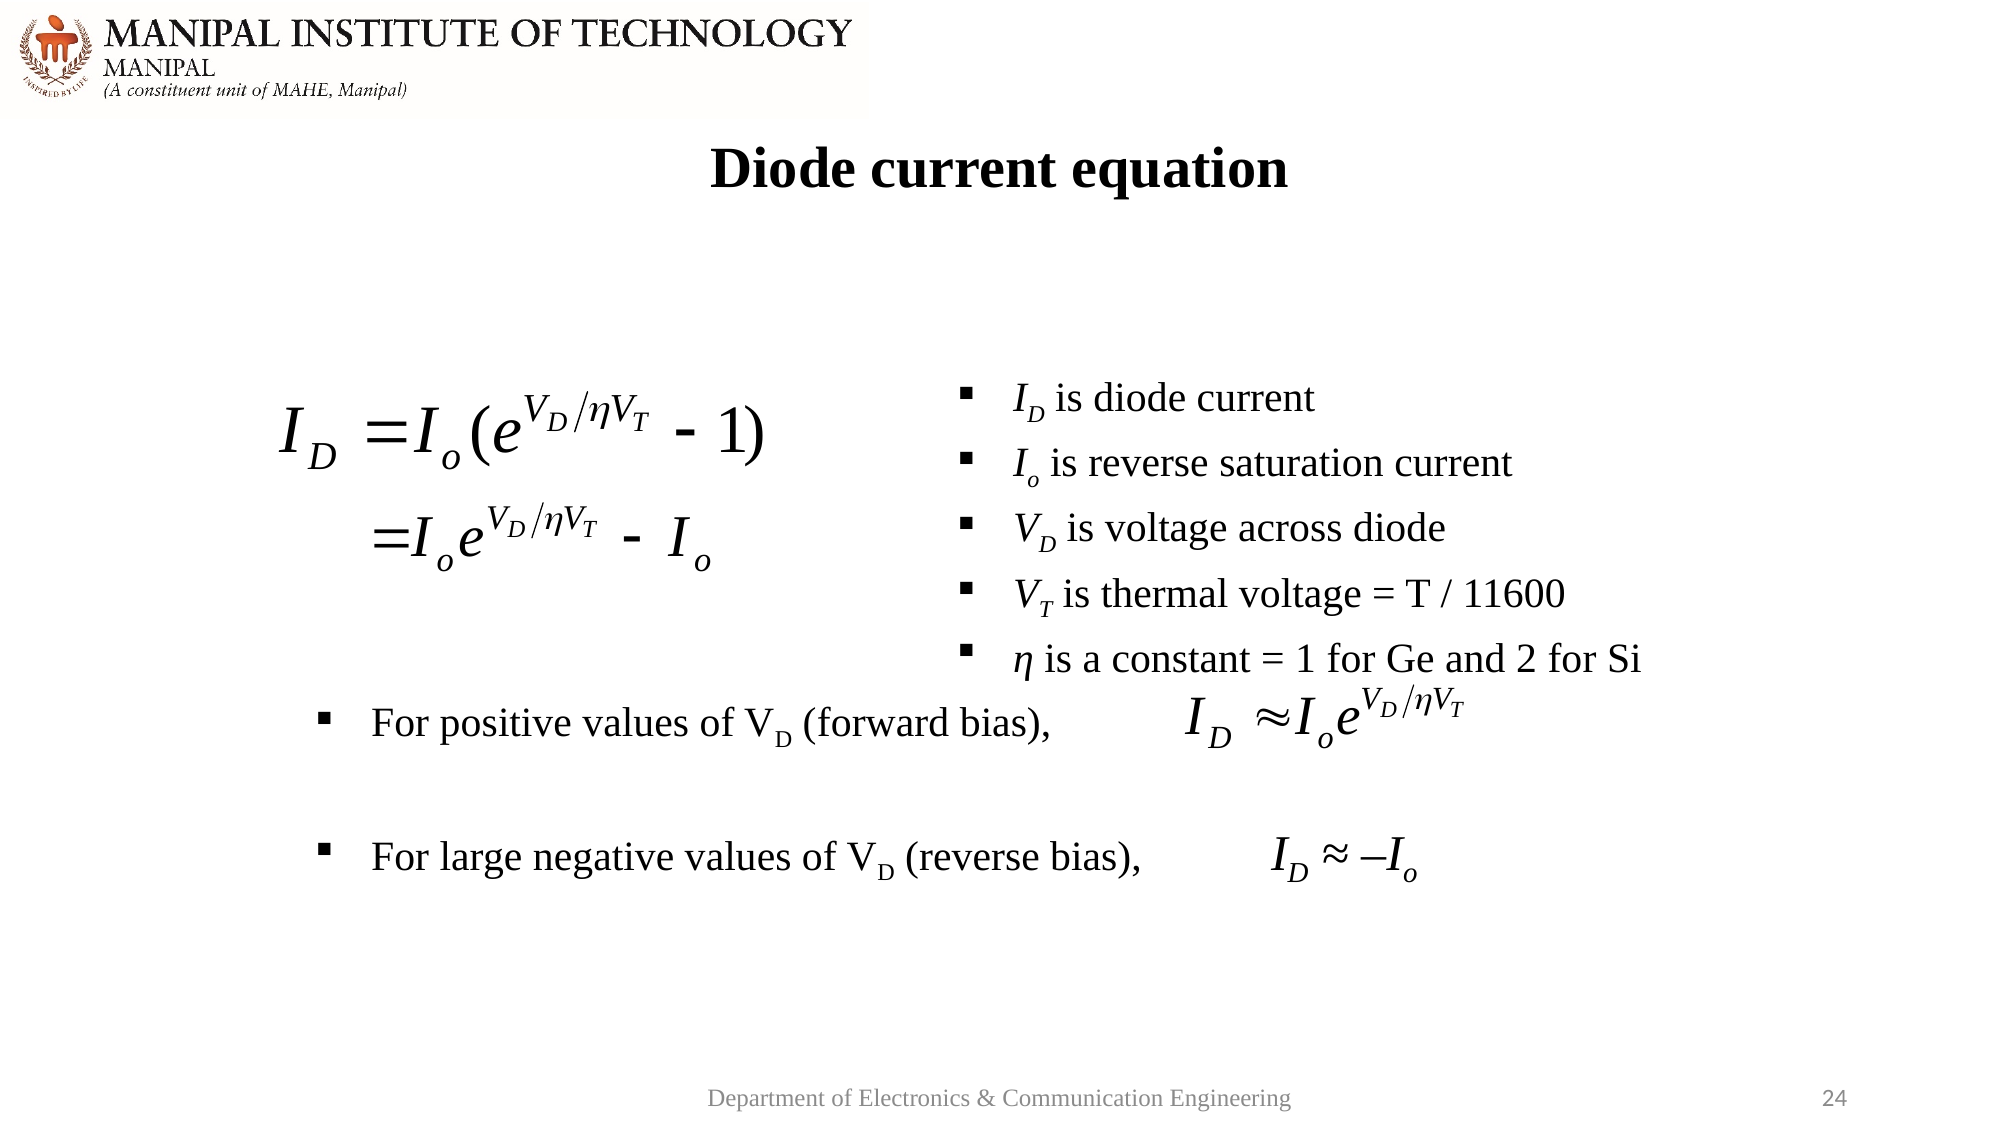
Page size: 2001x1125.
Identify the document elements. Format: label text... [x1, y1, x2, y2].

picture [0, 2, 869, 119]
text_box For positive values of VD (forward bias), For large negative values of VD (reverse bias), ID ≈ –Io [299, 687, 1650, 1013]
title Diode current equation [137, 59, 1863, 278]
text_box ID is diode current Io is reverse saturation current VD is voltage across diode VT is thermal voltage = T / 11600 η is a constant = 1 for Ge and 2 for Si [942, 362, 1675, 688]
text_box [1174, 674, 1479, 763]
slide_number 24 [1412, 1066, 1863, 1125]
footer Department of Electronics & Communication Engineering [662, 1066, 1338, 1125]
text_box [359, 492, 725, 586]
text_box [267, 379, 780, 487]
